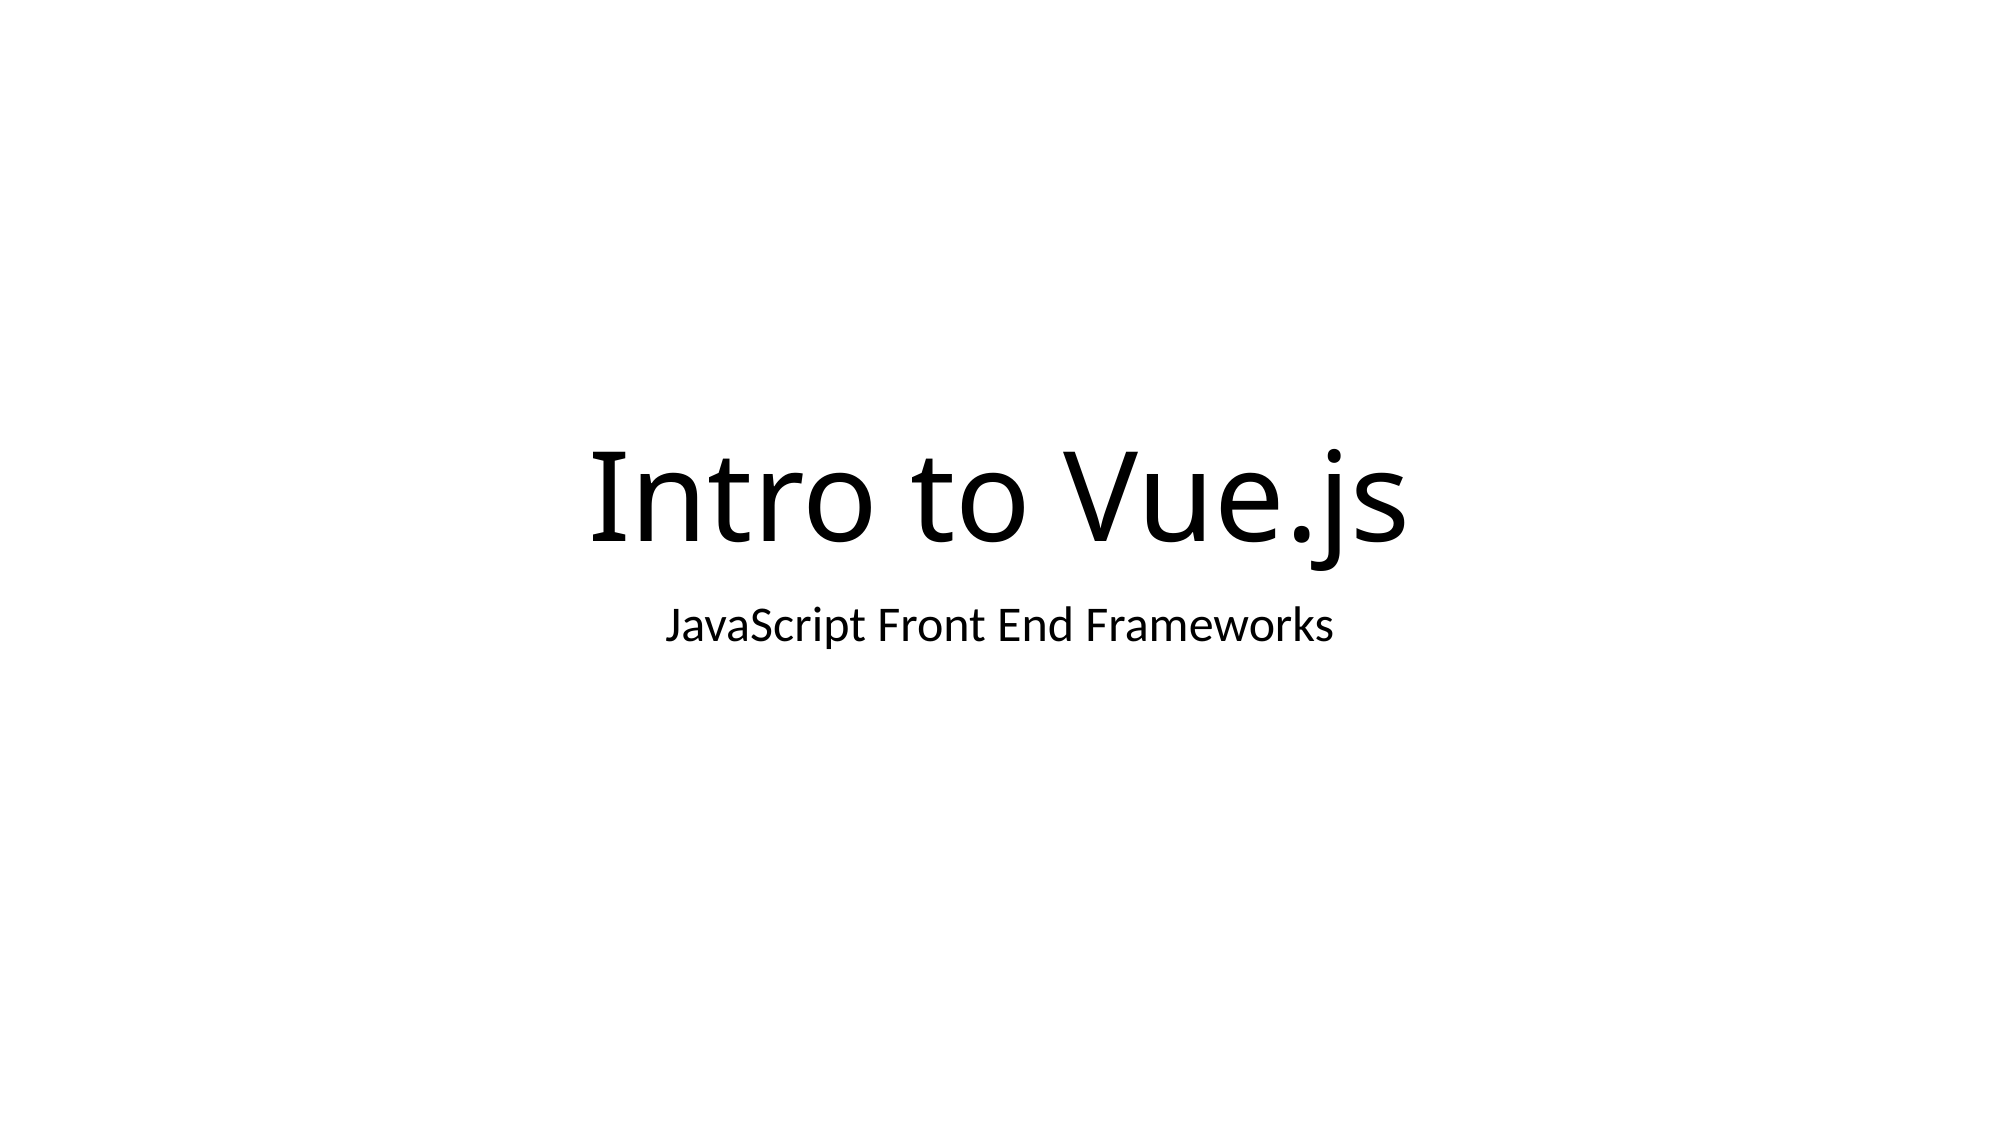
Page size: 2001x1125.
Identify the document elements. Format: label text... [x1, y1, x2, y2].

title Intro to Vue.js [249, 184, 1750, 576]
subtitle JavaScript Front End Frameworks [249, 590, 1750, 863]
